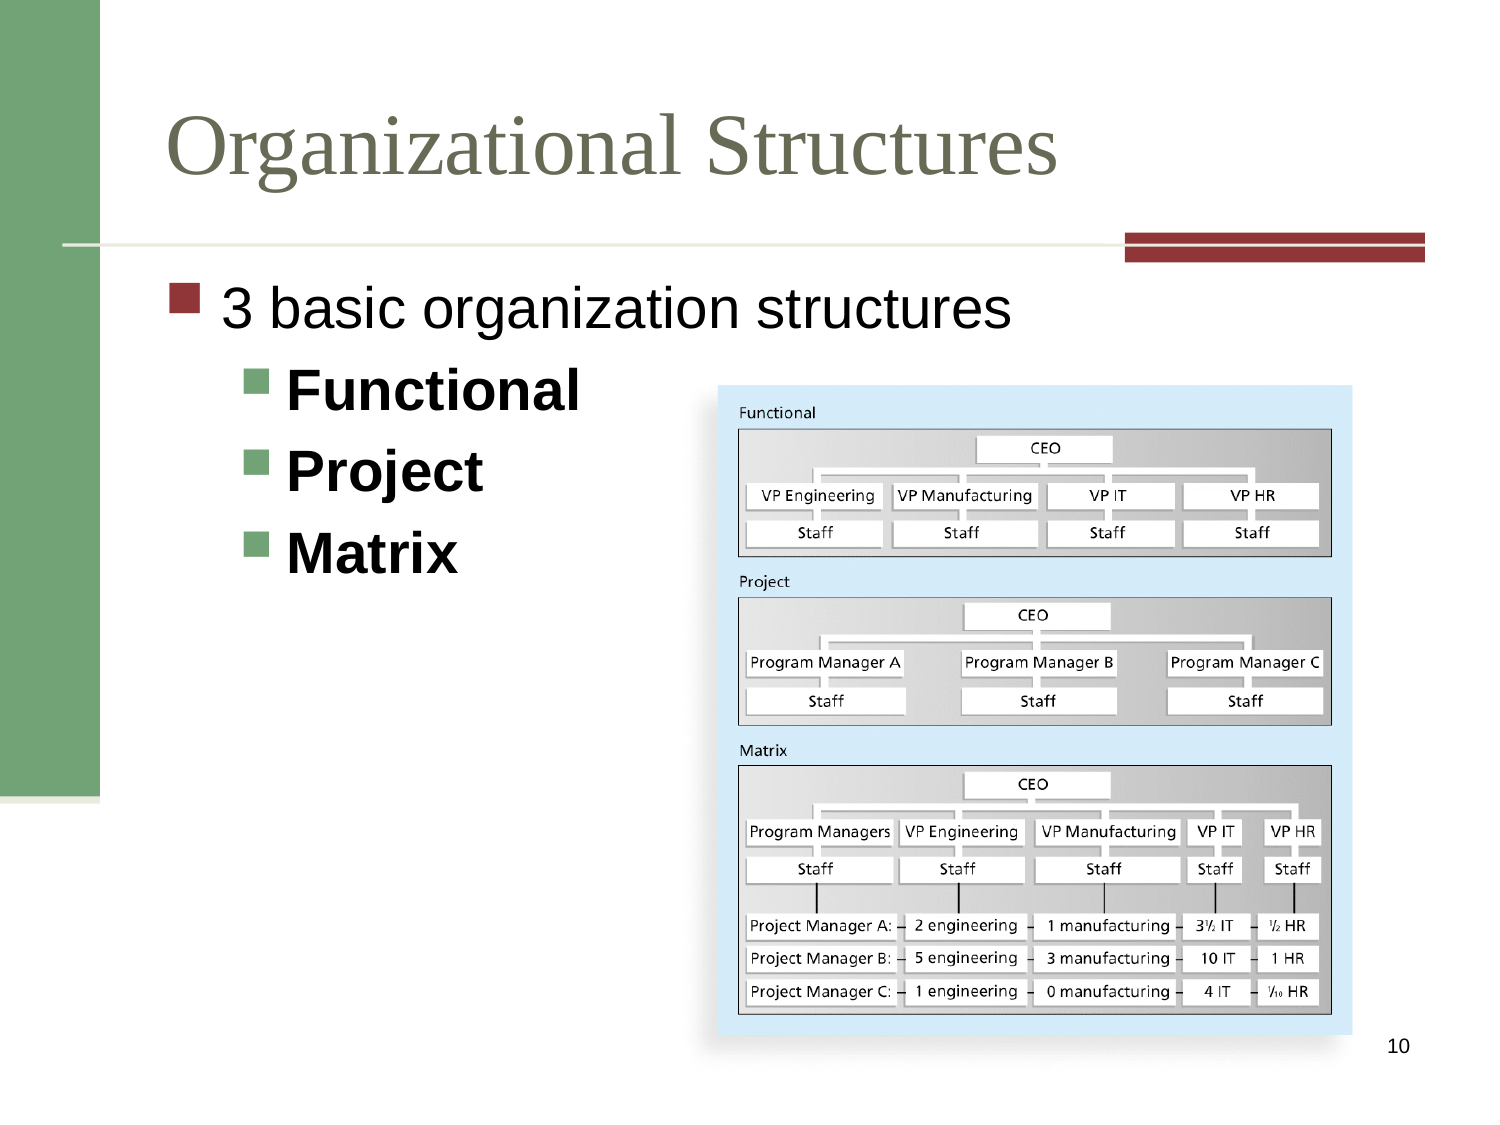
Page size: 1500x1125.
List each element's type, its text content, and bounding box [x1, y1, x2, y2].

title Organizational Structures [150, 45, 1425, 234]
list 3 basic organization structures Functional Project Matrix [150, 262, 1425, 1006]
slide_number 10 [1112, 1024, 1426, 1101]
picture [674, 374, 1363, 1077]
